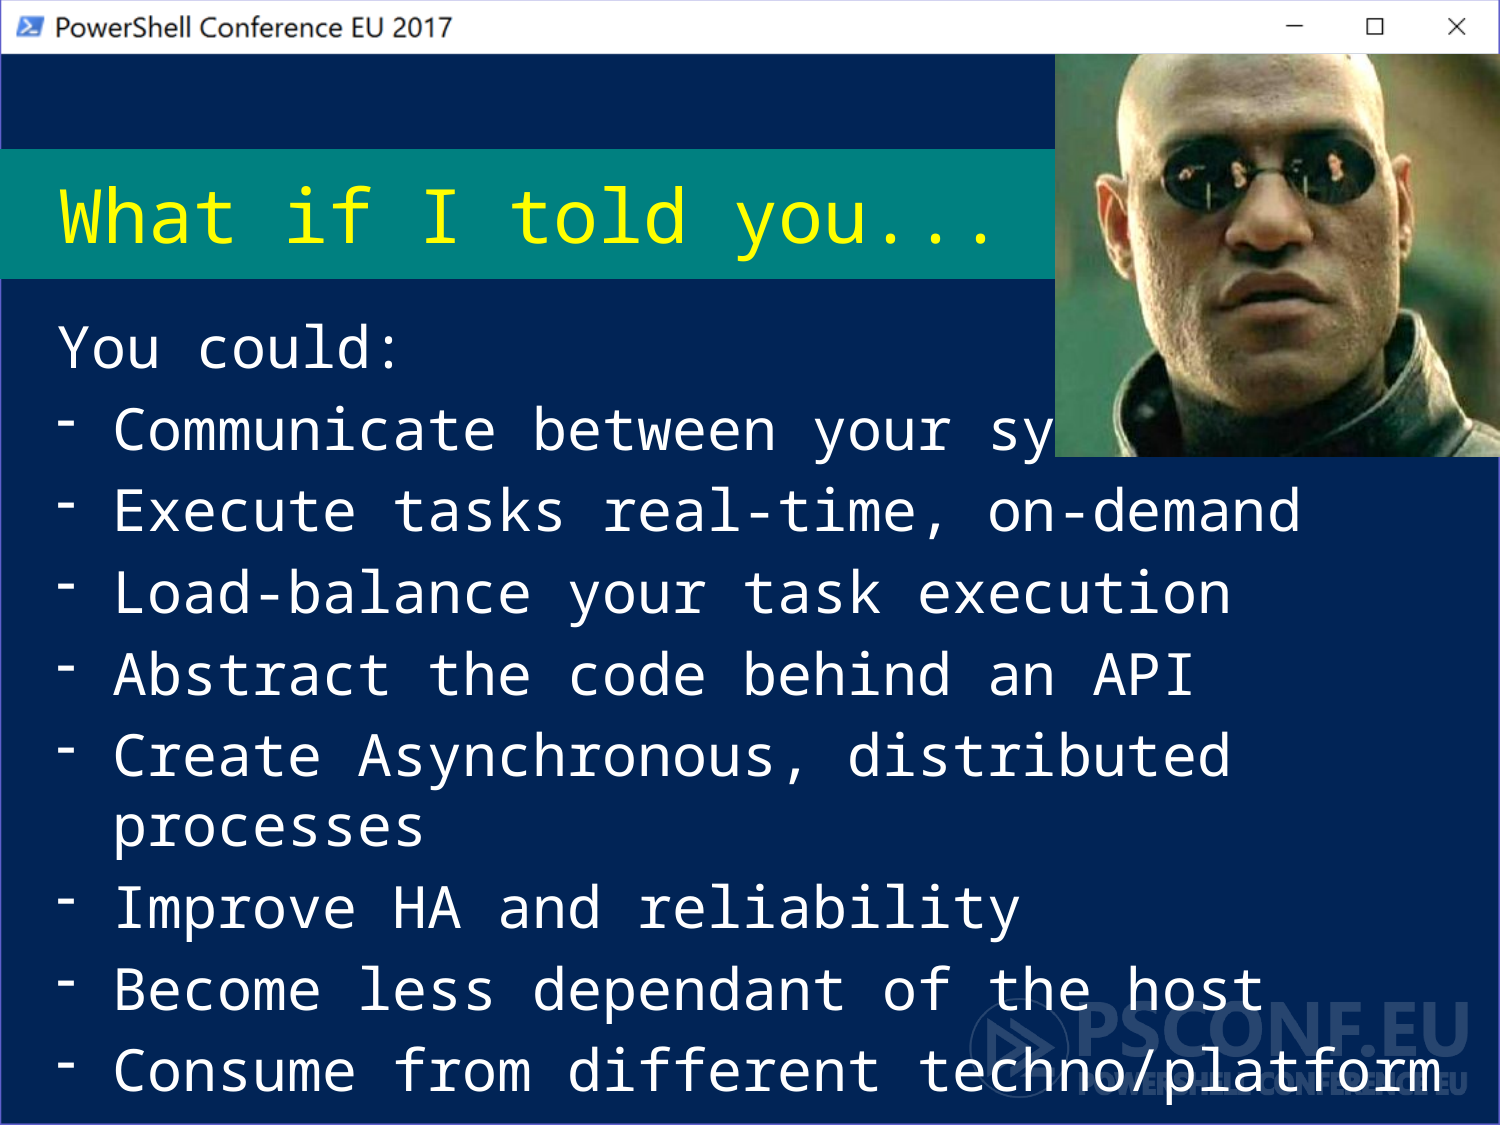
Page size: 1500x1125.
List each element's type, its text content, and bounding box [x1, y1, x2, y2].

text_box You could: Communicate between your systems Execute tasks real-time, on-demand Load-balance your task execution Abstract the code behind an API Create Asynchronous, distributed processes Improve HA and reliability Become less dependant of the host Consume from different techno/platform [41, 302, 1459, 1094]
picture [0, 0, 1500, 1125]
title What if I told you... [0, 149, 1050, 279]
